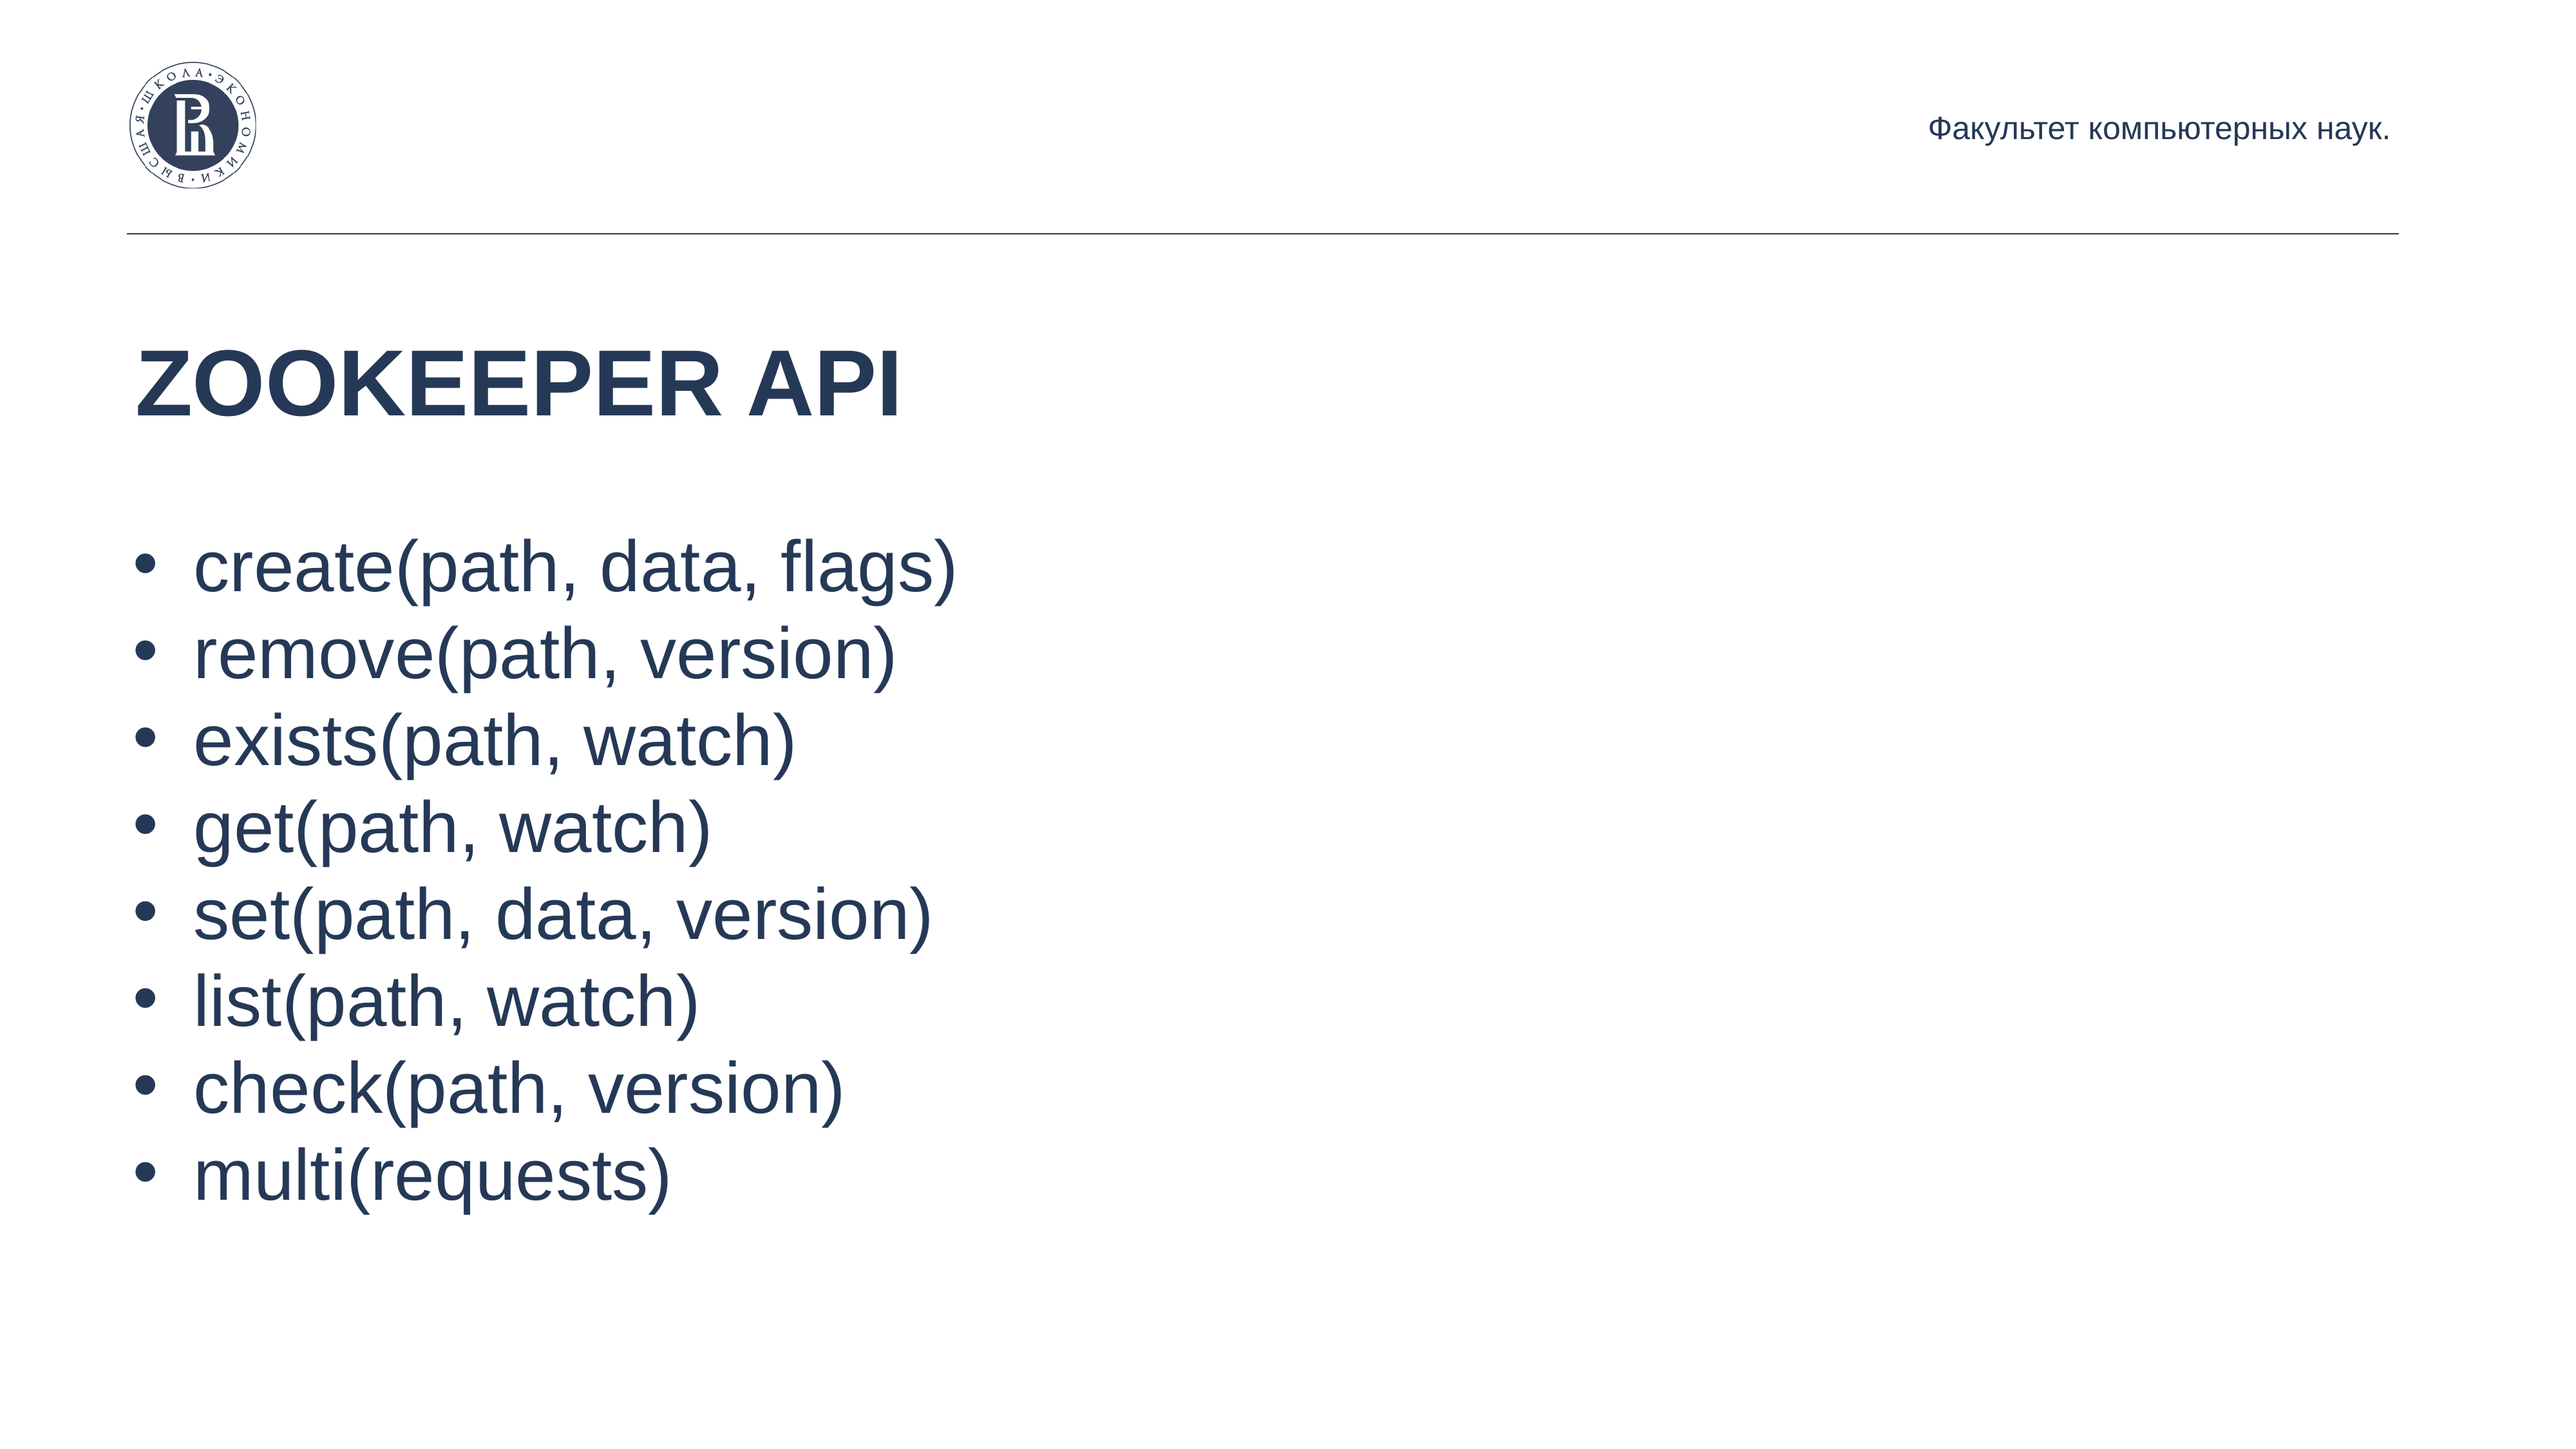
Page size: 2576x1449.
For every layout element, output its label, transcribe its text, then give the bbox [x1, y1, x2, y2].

text_box [126, 511, 2399, 1323]
picture [129, 62, 256, 189]
text_box zookeeper API [128, 314, 2400, 559]
text_box create(path, data, flags) remove(path, version) exists(path, watch) get(path, watch) set(path, data, version) list(path, watch) check(path, version) multi(requests) [126, 511, 2398, 1259]
text_box Факультет компьютерных наук. [1198, 100, 2399, 154]
